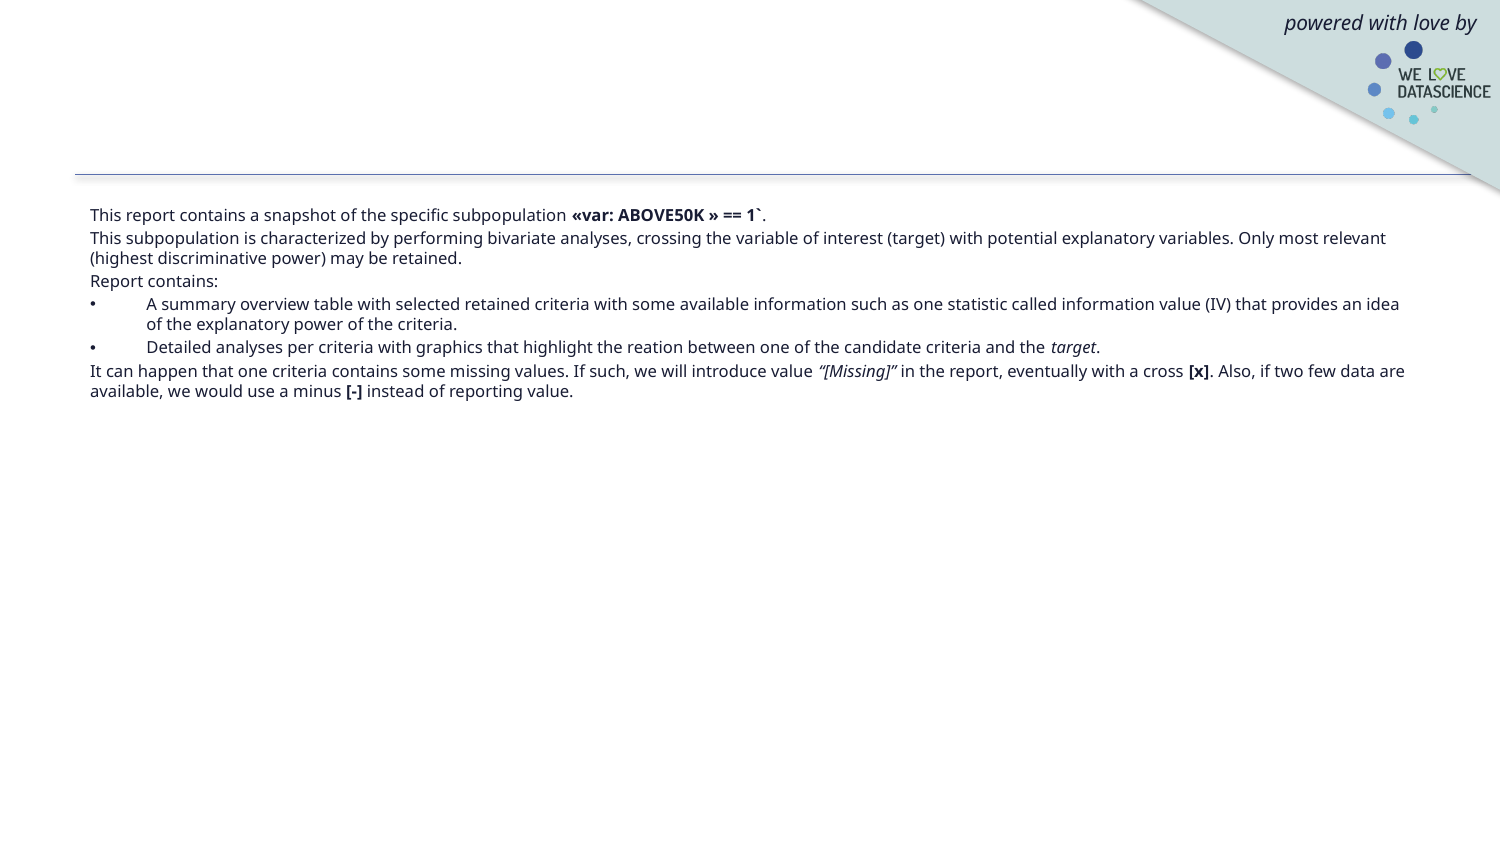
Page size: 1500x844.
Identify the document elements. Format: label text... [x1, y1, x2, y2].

picture [1335, 16, 1500, 149]
list This report contains a snapshot of the specific subpopulation «var: ABOVE50K » == 1`. This subpopulation is characterized by performing bivariate analyses, crossing the variable of interest (target) with potential explanatory variables. Only most relevant (highest discriminative power) may be retained. Report contains: A summary overview table with selected retained criteria with some available information such as one statistic called information value (IV) that provides an idea of the explanatory power of the criteria. Detailed analyses per criteria with graphics that highlight the reation between one of the candidate criteria and the target. It can happen that one criteria contains some missing values. If such, we will introduce value “[Missing]” in the report, eventually with a cross [x]. Also, if two few data are available, we would use a minus [-] instead of reporting value. [75, 196, 1425, 754]
